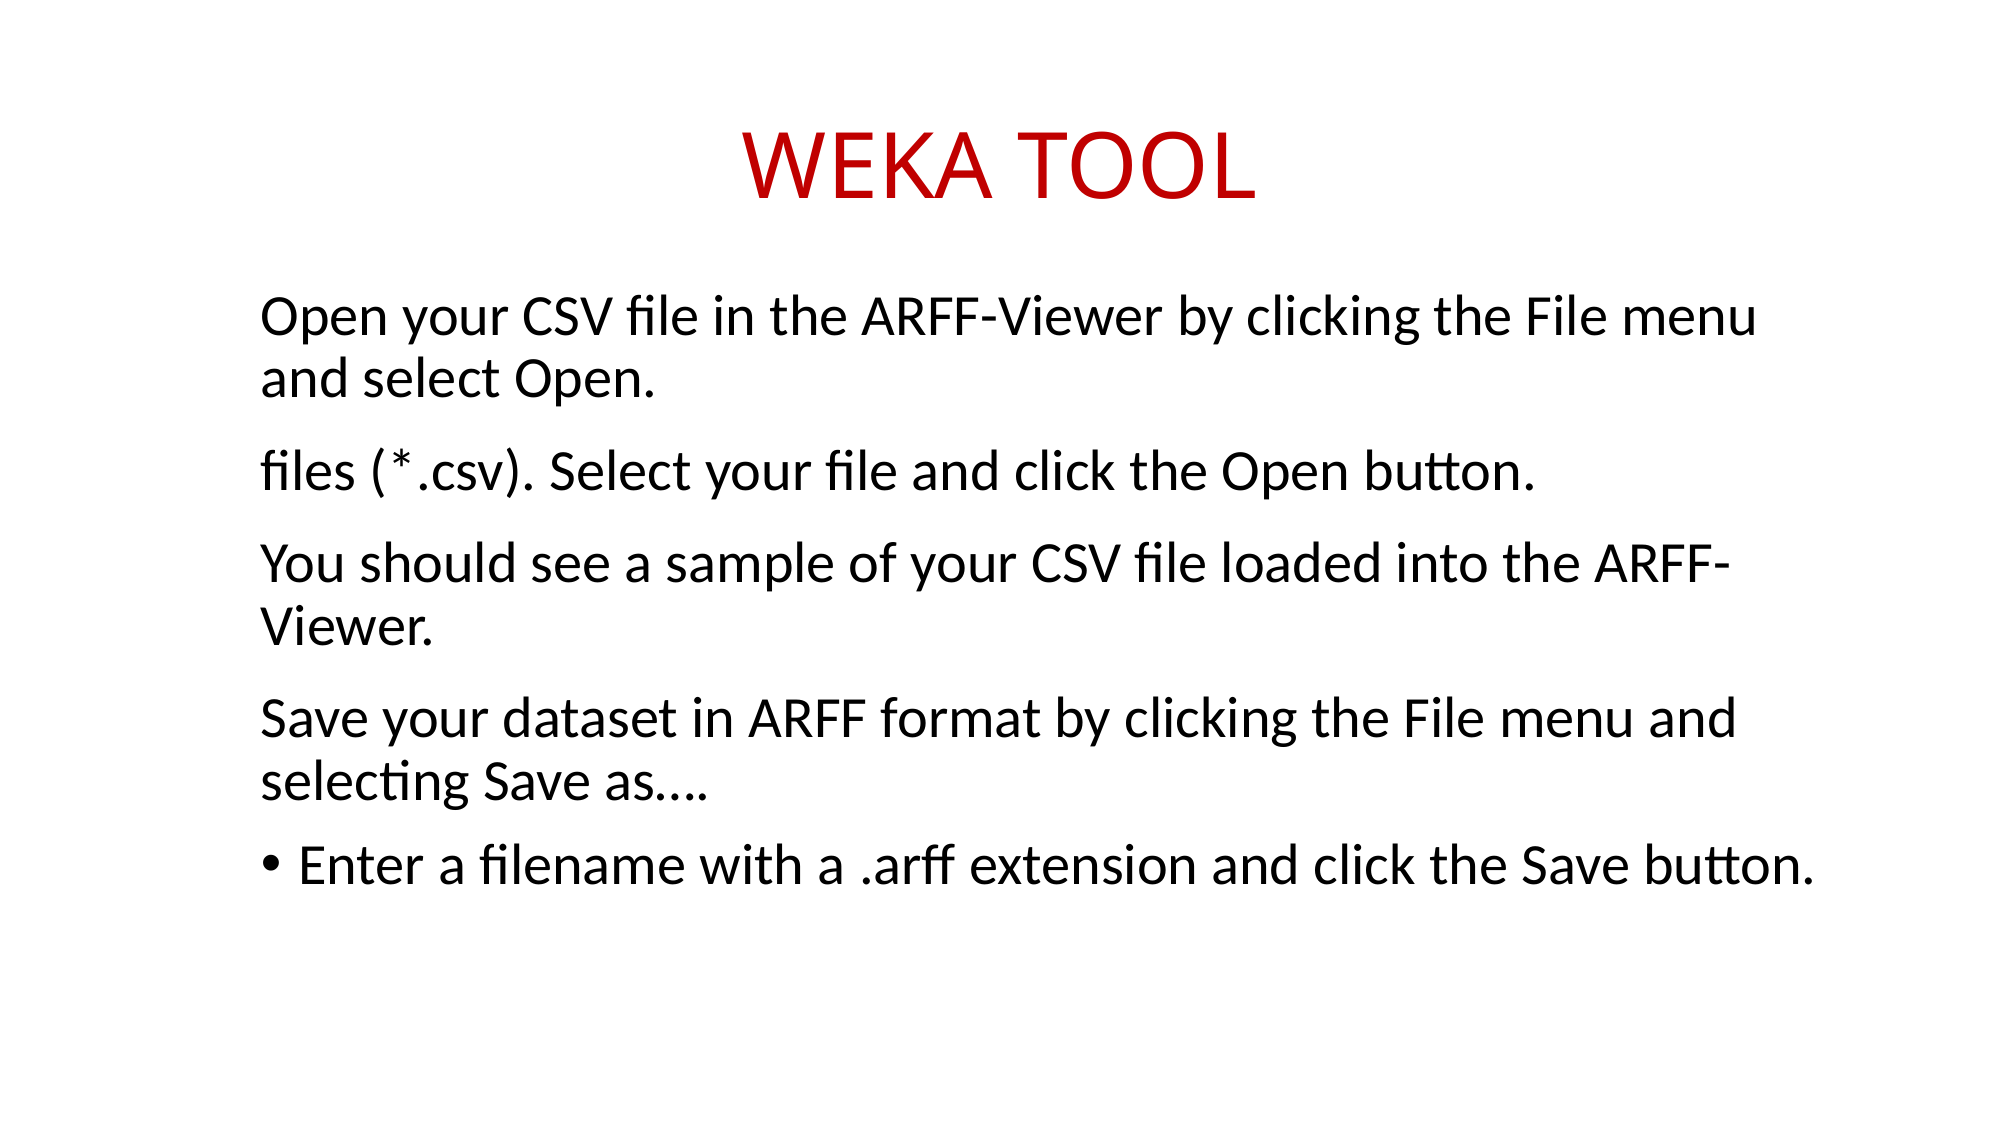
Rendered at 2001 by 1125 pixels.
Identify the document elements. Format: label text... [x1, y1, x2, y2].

title WEKA TOOL [137, 59, 1863, 278]
list Open your CSV file in the ARFF-Viewer by clicking the File menu and select Open. files (*.csv). Select your file and click the Open button. You should see a sample of your CSV file loaded into the ARFF-Viewer. Save your dataset in ARFF format by clicking the File menu and selecting Save as…. Enter a filename with a .arff extension and click the Save button. [245, 277, 1863, 992]
